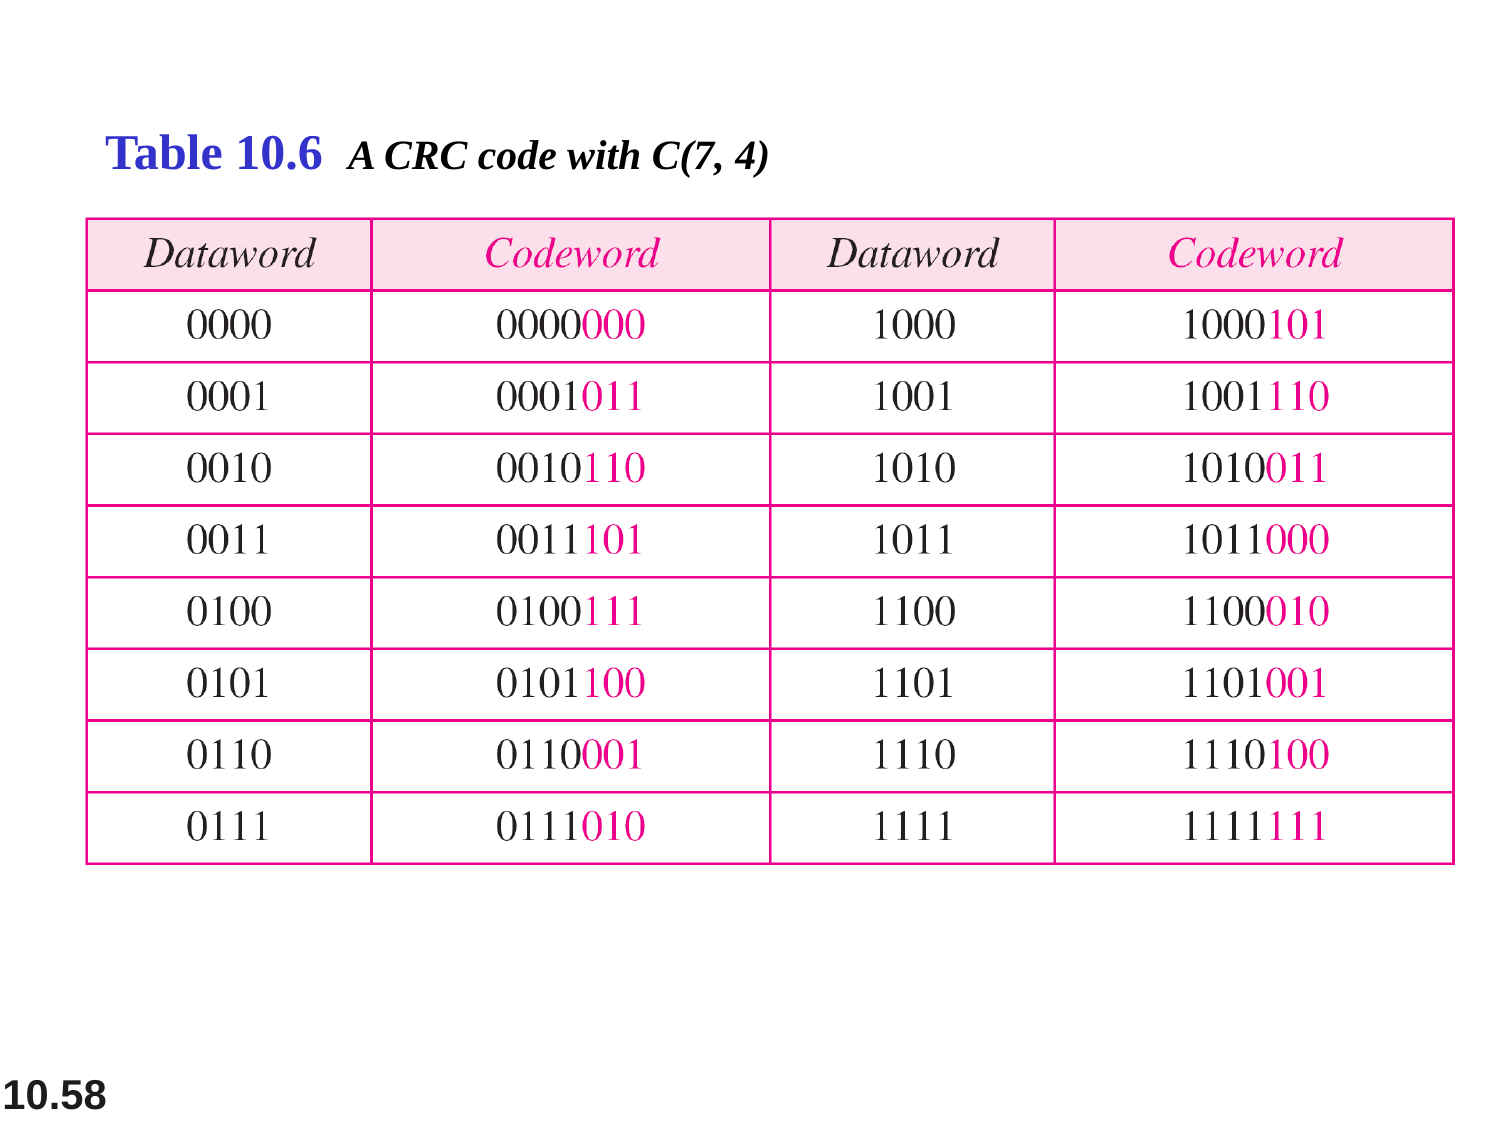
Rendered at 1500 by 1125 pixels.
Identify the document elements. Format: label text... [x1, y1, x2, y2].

slide_number 10.58 [0, 1050, 300, 1125]
picture [53, 197, 1488, 900]
text_box Table 10.6 A CRC code with C(7, 4) [90, 112, 786, 188]
